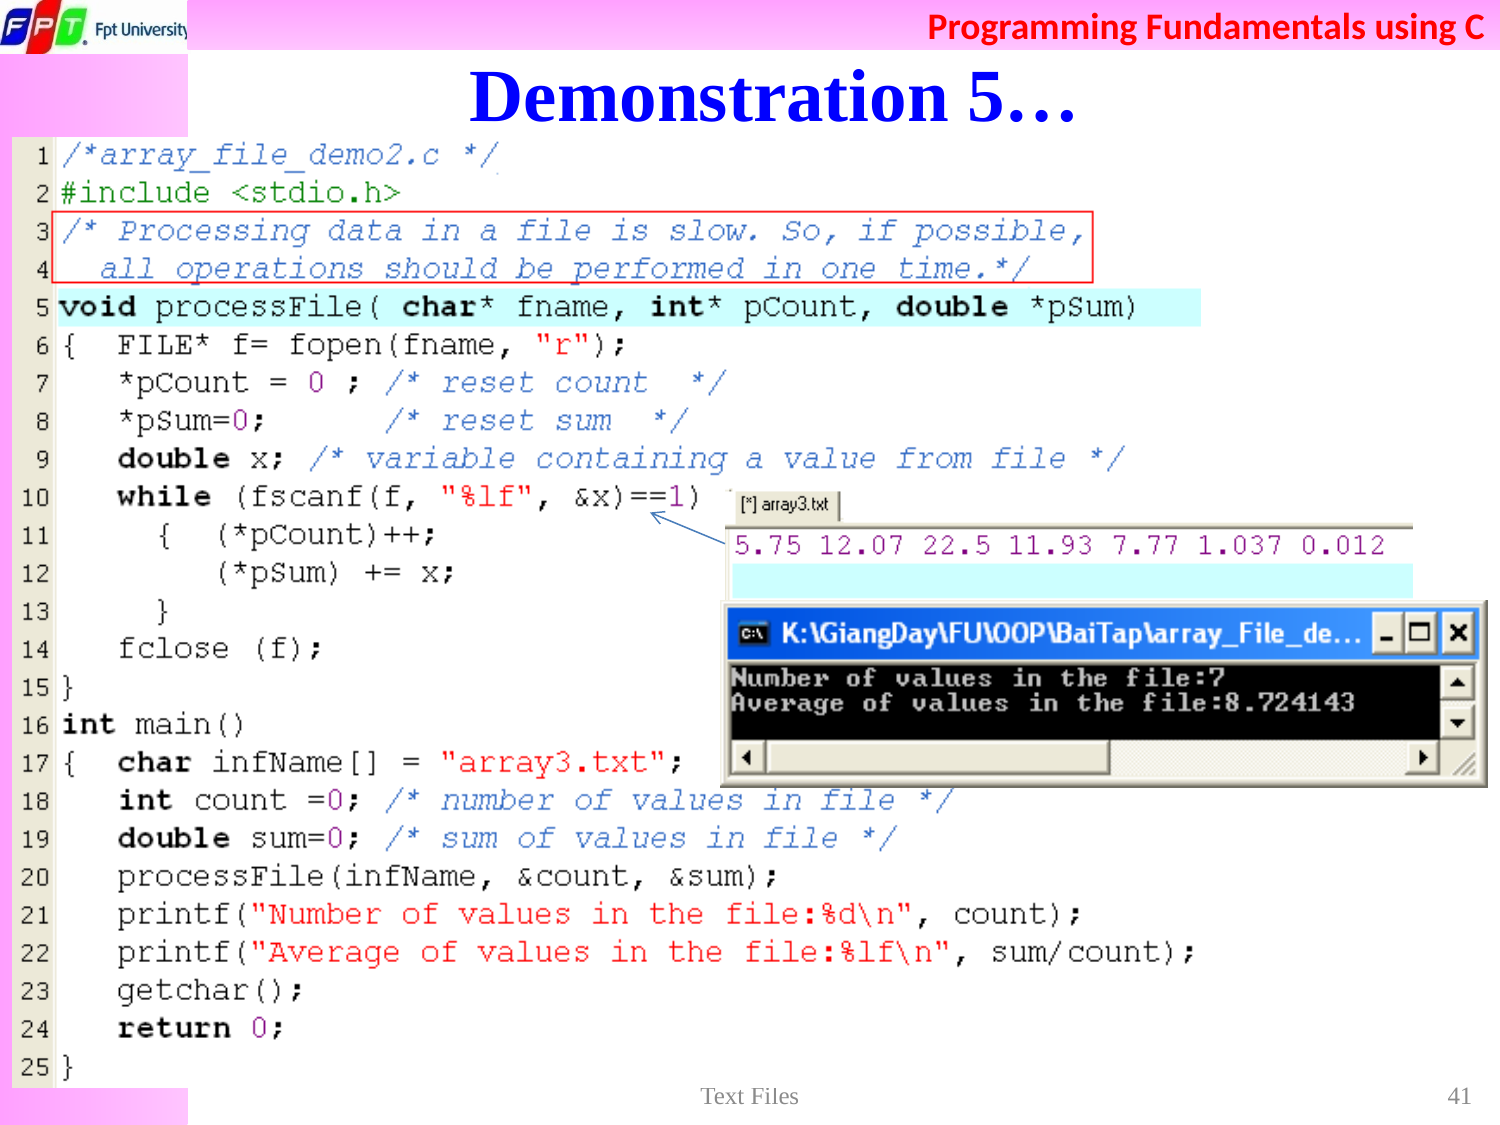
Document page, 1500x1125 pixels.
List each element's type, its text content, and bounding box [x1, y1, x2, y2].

picture [0, 0, 188, 54]
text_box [649, 512, 726, 544]
footer Text Files [512, 1097, 988, 1116]
slide_number 41 [1137, 1074, 1488, 1116]
title Demonstration 5… [125, 45, 1425, 138]
picture [12, 137, 1488, 1088]
